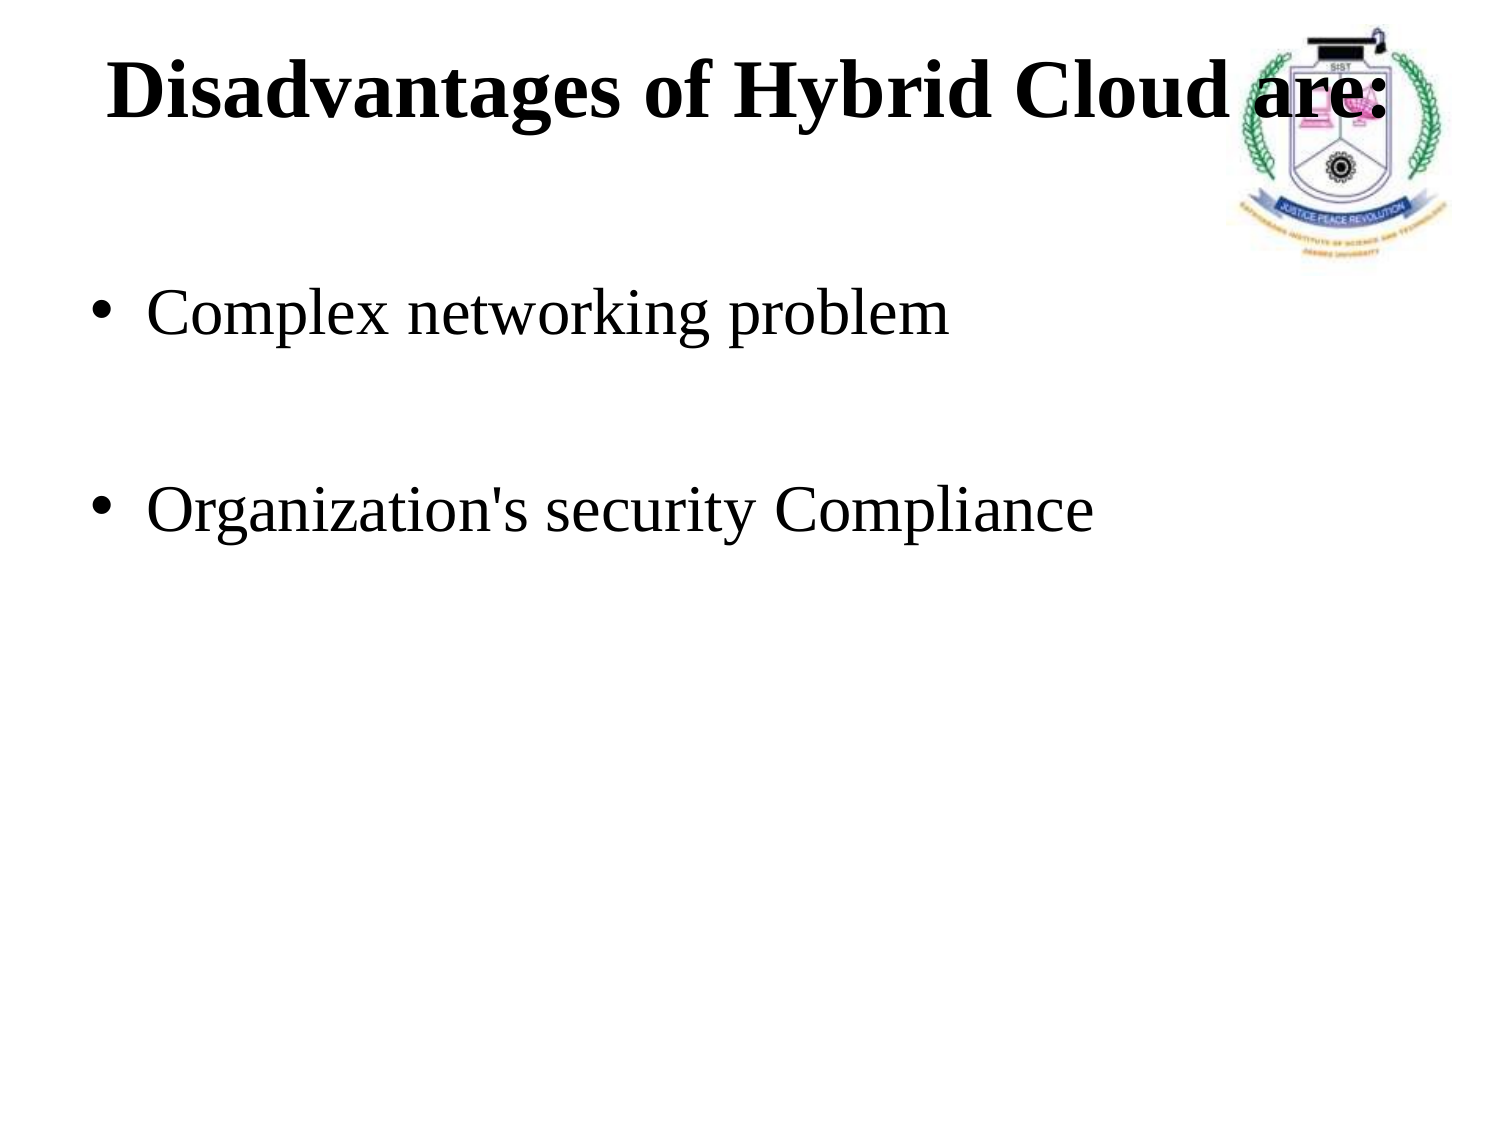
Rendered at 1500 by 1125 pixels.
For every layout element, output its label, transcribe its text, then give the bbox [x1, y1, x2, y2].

title Disadvantages of Hybrid Cloud are: [104, 31, 1396, 222]
text_box Complex networking problem Organization's security Compliance [87, 265, 1099, 545]
picture [1226, 24, 1452, 276]
